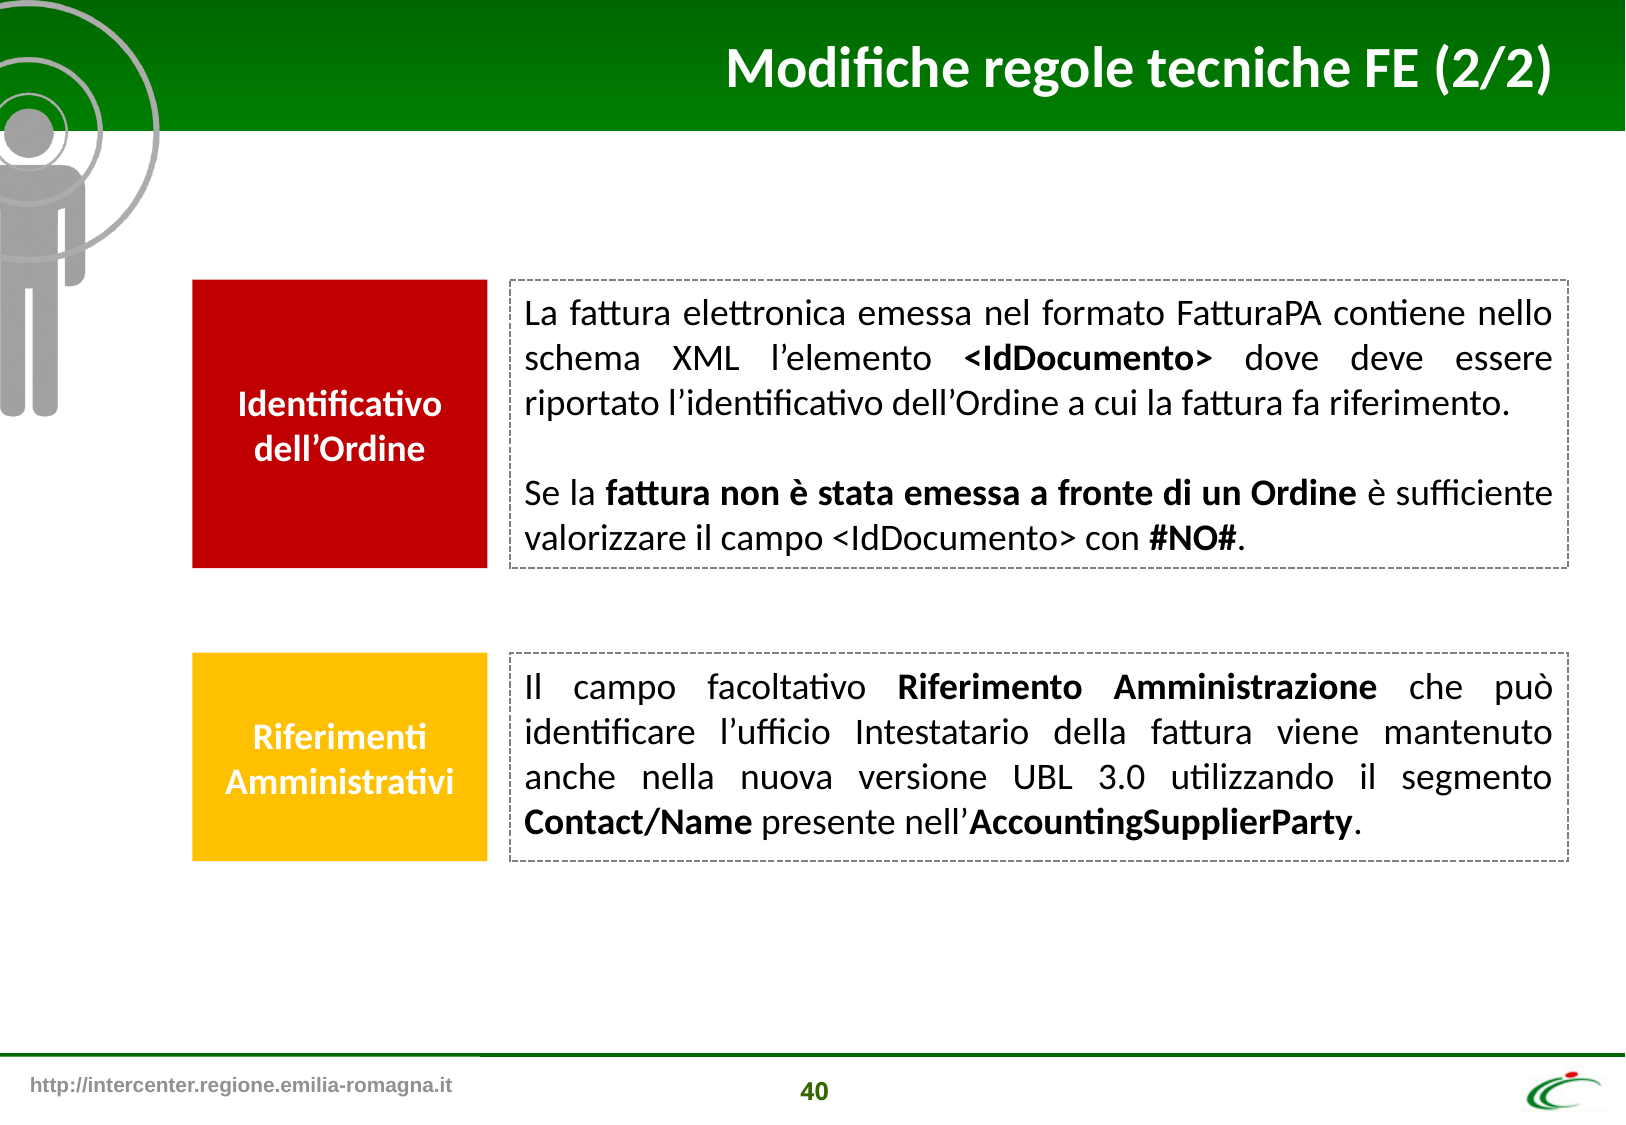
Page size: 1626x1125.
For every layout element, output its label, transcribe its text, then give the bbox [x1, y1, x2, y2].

text_box La fattura elettronica emessa nel formato FatturaPA contiene nello schema XML l’elemento <IdDocumento> dove deve essere riportato l’identificativo dell’Ordine a cui la fattura fa riferimento. Se la fattura non è stata emessa a fronte di un Ordine è sufficiente valorizzare il campo <IdDocumento> con #NO#. [509, 280, 1569, 566]
text_box Il campo facoltativo Riferimento Amministrazione che può identificare l’ufficio Intestatario della fattura viene mantenuto anche nella nuova versione UBL 3.0 utilizzando il segmento Contact/Name presente nell’AccountingSupplierParty. [509, 654, 1569, 894]
text_box Identificativo dell’Ordine [192, 279, 488, 569]
picture [1520, 1065, 1607, 1112]
text_box Modifiche regole tecniche FE (2/2) [202, 21, 1569, 107]
slide_number 40 [645, 1067, 984, 1110]
text_box Riferimenti Amministrativi [192, 652, 488, 862]
